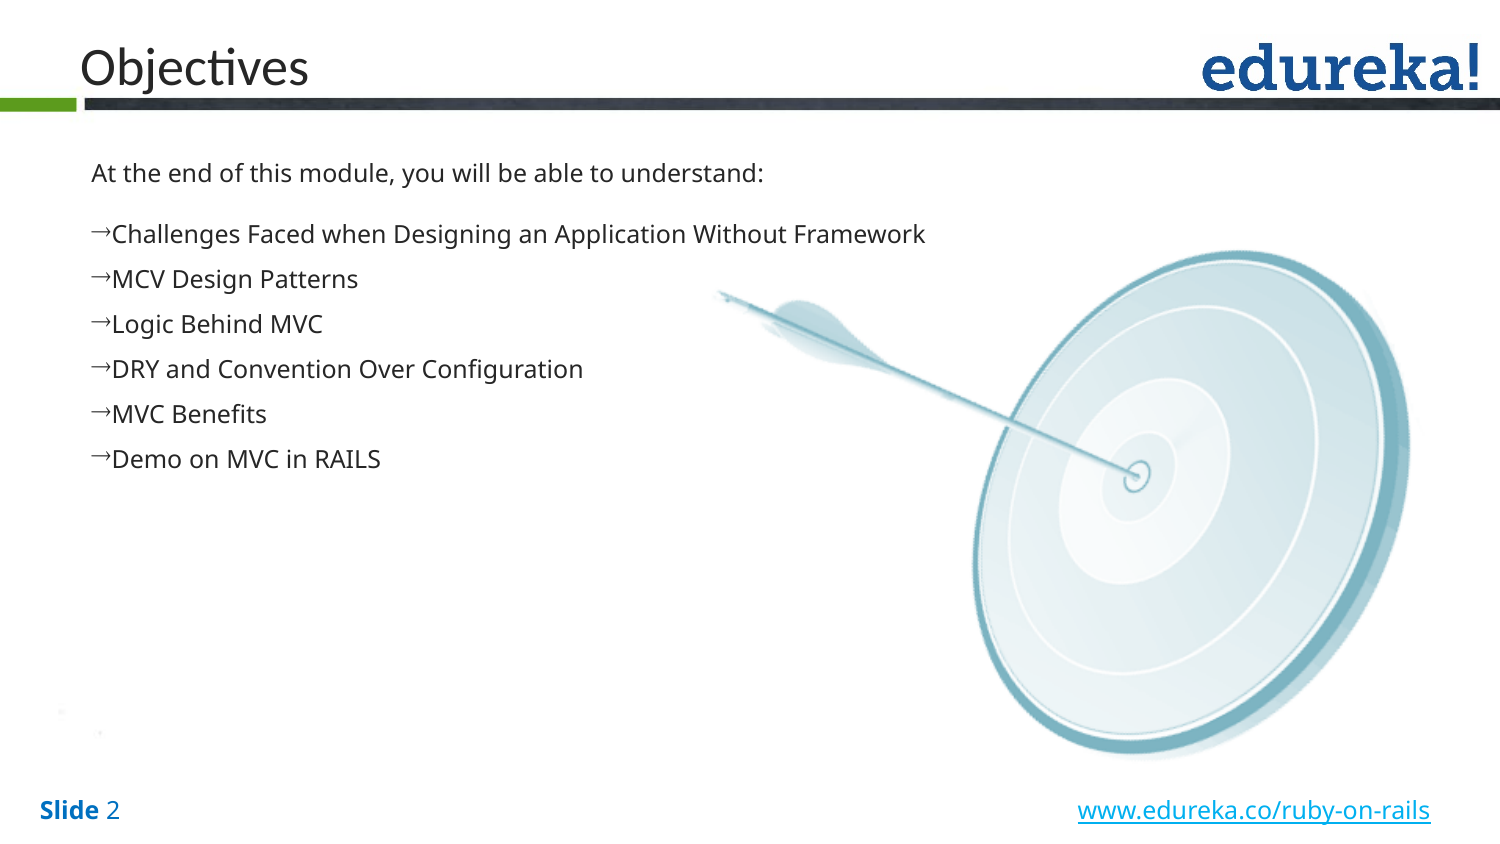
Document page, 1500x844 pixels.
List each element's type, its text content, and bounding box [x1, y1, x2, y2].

picture [0, 0, 1500, 844]
text_box Objectives [65, 23, 745, 104]
text_box Challenges Faced when Designing an Application Without Framework MCV Design Patterns Logic Behind MVC DRY and Convention Over Configuration MVC Benefits Demo on MVC in RAILS [76, 196, 980, 481]
text_box At the end of this module, you will be able to understand: [76, 149, 980, 195]
